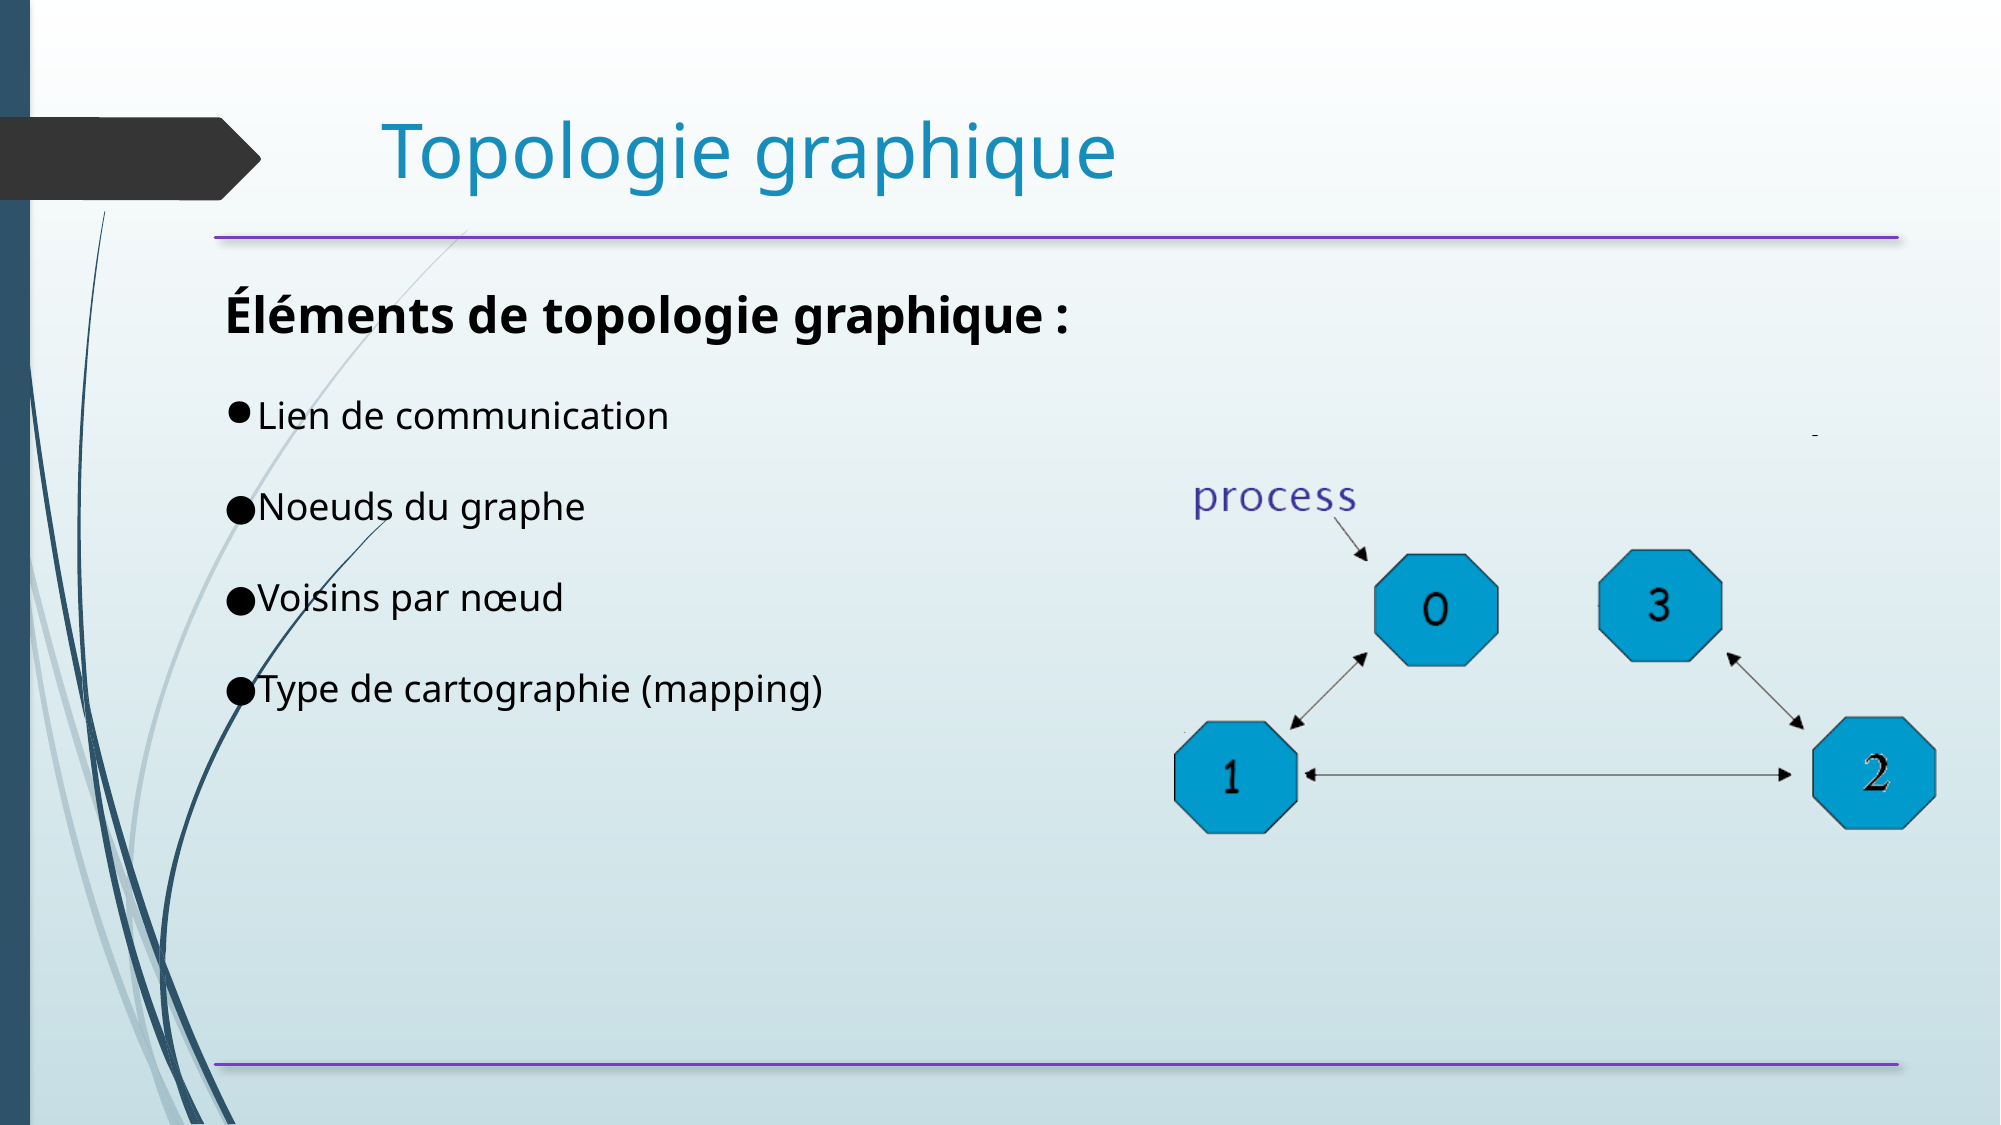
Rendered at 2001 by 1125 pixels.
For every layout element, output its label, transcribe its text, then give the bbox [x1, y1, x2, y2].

title Topologie graphique [379, 100, 1544, 196]
picture [1174, 435, 1955, 849]
text_box Éléments de topologie graphique : Lien de communication Noeuds du graphe Voisins par nœud Type de cartographie (mapping) [222, 281, 1346, 1025]
picture [1227, 762, 1236, 792]
